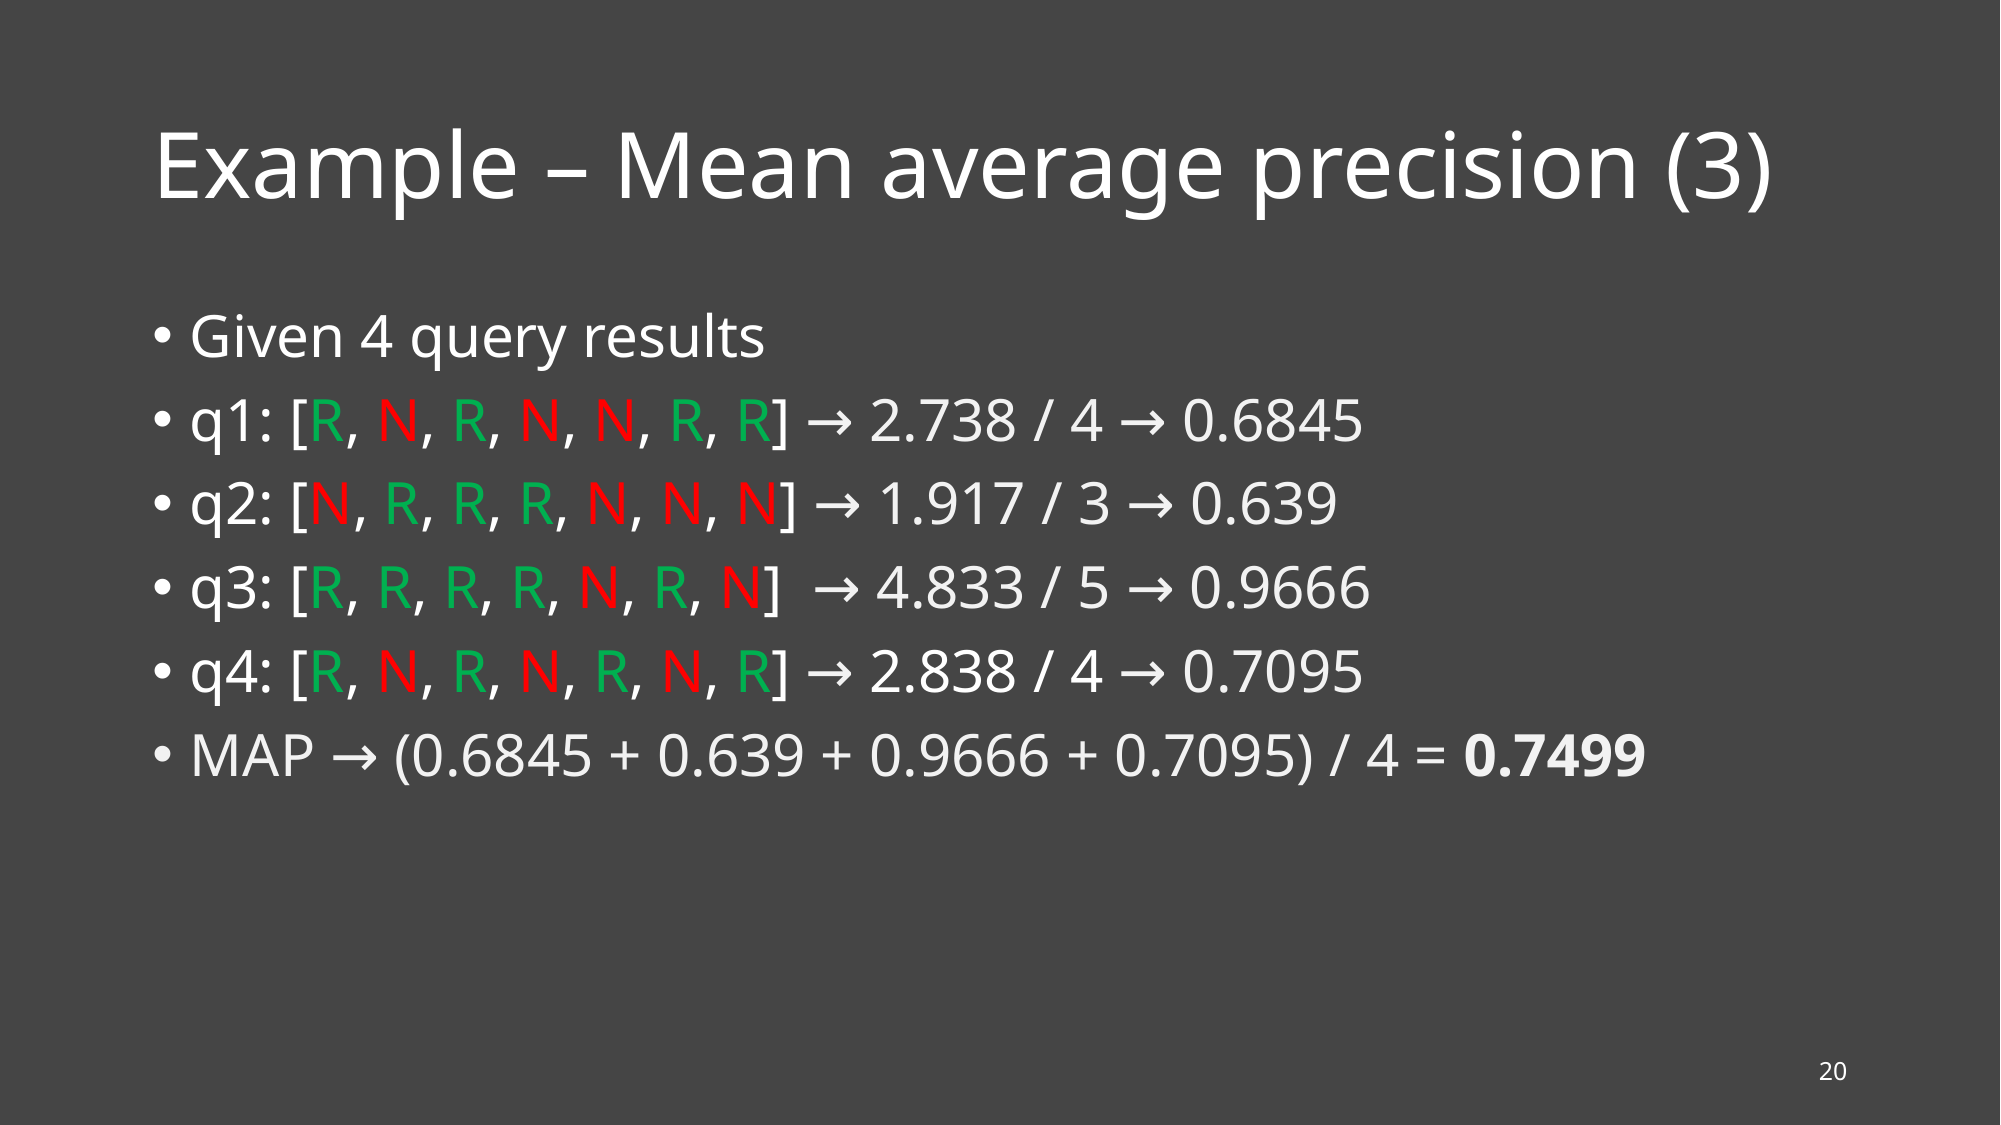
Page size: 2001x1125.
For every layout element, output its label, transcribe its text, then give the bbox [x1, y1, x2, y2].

slide_number 20 [1412, 1042, 1863, 1103]
title Example – Mean average precision (3) [137, 59, 1863, 278]
list Given 4 query results q1: [R, N, R, N, N, R, R] → 2.738 / 4 → 0.6845 q2: [N, R, R, R, N, N, N] → 1.917 / 3 → 0.639 q3: [R, R, R, R, N, R, N] → 4.833 / 5 → 0.9666 q4: [R, N, R, N, R, N, R] → 2.838 / 4 → 0.7095 MAP → (0.6845 + 0.639 + 0.9666 + 0.7095) / 4 = 0.7499 [137, 299, 1863, 1014]
